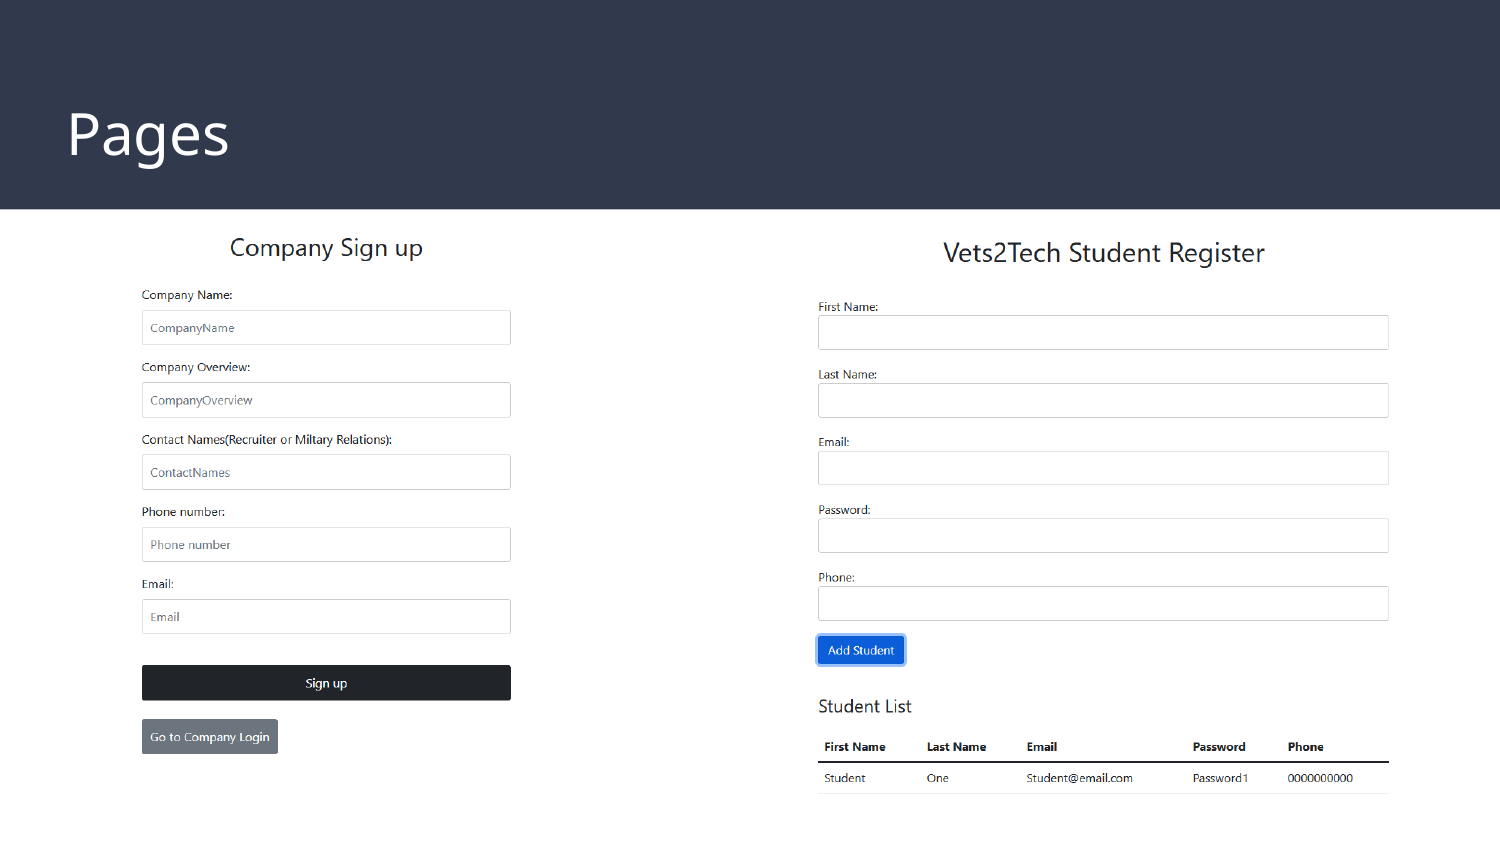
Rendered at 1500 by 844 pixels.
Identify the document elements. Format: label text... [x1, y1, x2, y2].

title Pages [51, 82, 1449, 185]
picture [763, 221, 1450, 797]
picture [39, 221, 623, 797]
